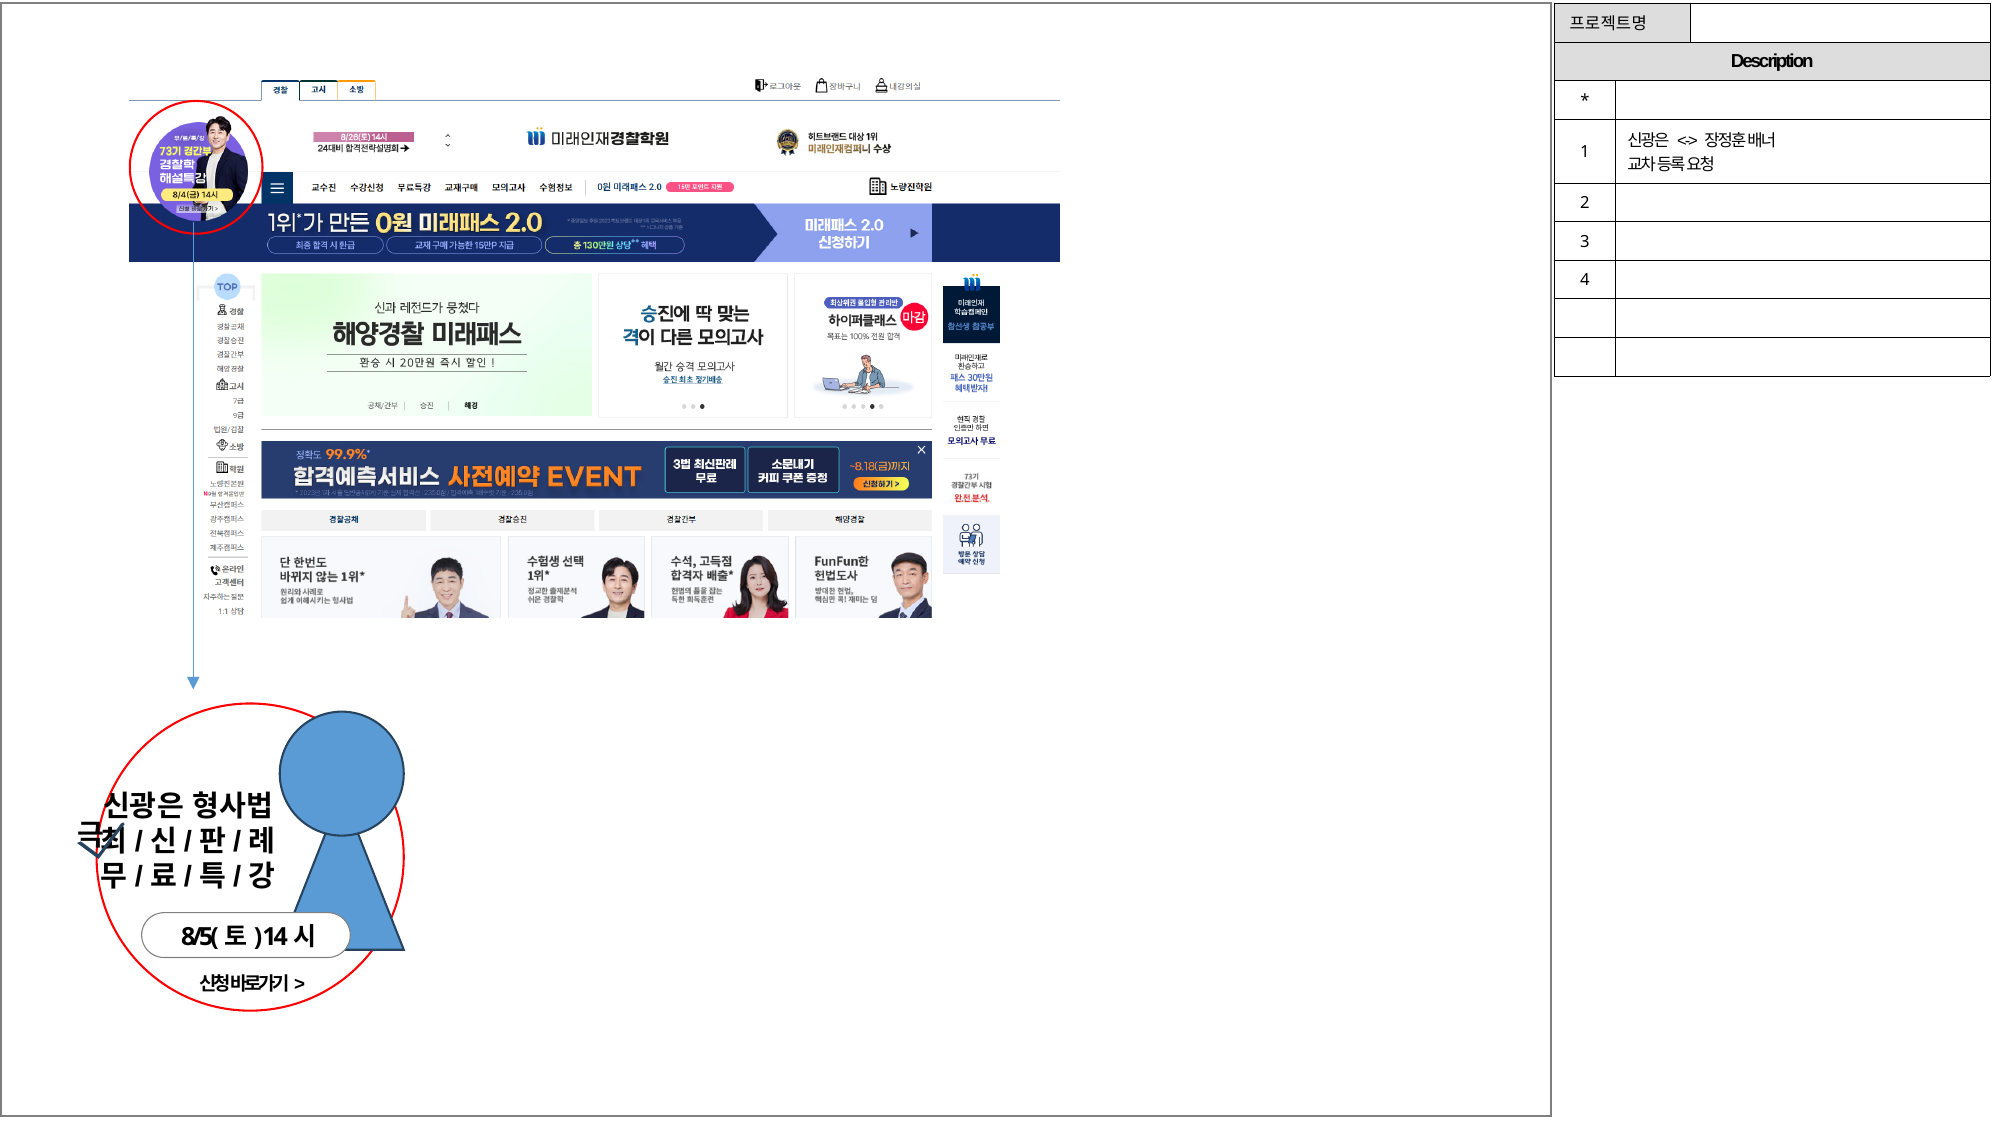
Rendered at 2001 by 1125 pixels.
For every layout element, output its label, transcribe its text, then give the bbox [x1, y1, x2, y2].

table_cell 1 [1555, 120, 1615, 183]
text_box [116, 702, 301, 779]
table_cell 3 [1555, 222, 1615, 260]
text_box 신광은 형사법 최/신/판/례 무/료/특/강 [37, 779, 279, 900]
table_cell [1616, 299, 1990, 337]
table_cell [1616, 184, 1990, 221]
table_cell * [1555, 81, 1615, 119]
table_header 프로젝트명 [1555, 4, 1690, 42]
table_cell [1616, 81, 1990, 119]
table_cell [1555, 338, 1615, 376]
table_cell [1616, 222, 1990, 260]
table_header [1691, 4, 1990, 42]
table_cell [1616, 338, 1990, 376]
text_box 8/5(토) 14시 [141, 913, 357, 959]
table_cell 4 [1555, 261, 1615, 298]
picture [129, 74, 1060, 618]
text_box 신청 바로가기> [148, 963, 357, 1002]
table_cell 신광은 <-> 장정훈 배너 교차 등록 요청 [1616, 120, 1990, 183]
table_cell [1616, 261, 1990, 298]
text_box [279, 711, 404, 950]
text_box 극 [62, 809, 128, 859]
table_cell Description [1555, 43, 1990, 80]
table_cell [1555, 299, 1615, 337]
text_box [0, 2, 1552, 1117]
text_box [101, 900, 374, 974]
text_box [77, 822, 125, 859]
table_cell 2 [1555, 184, 1615, 221]
text_box [196, 1002, 305, 1012]
